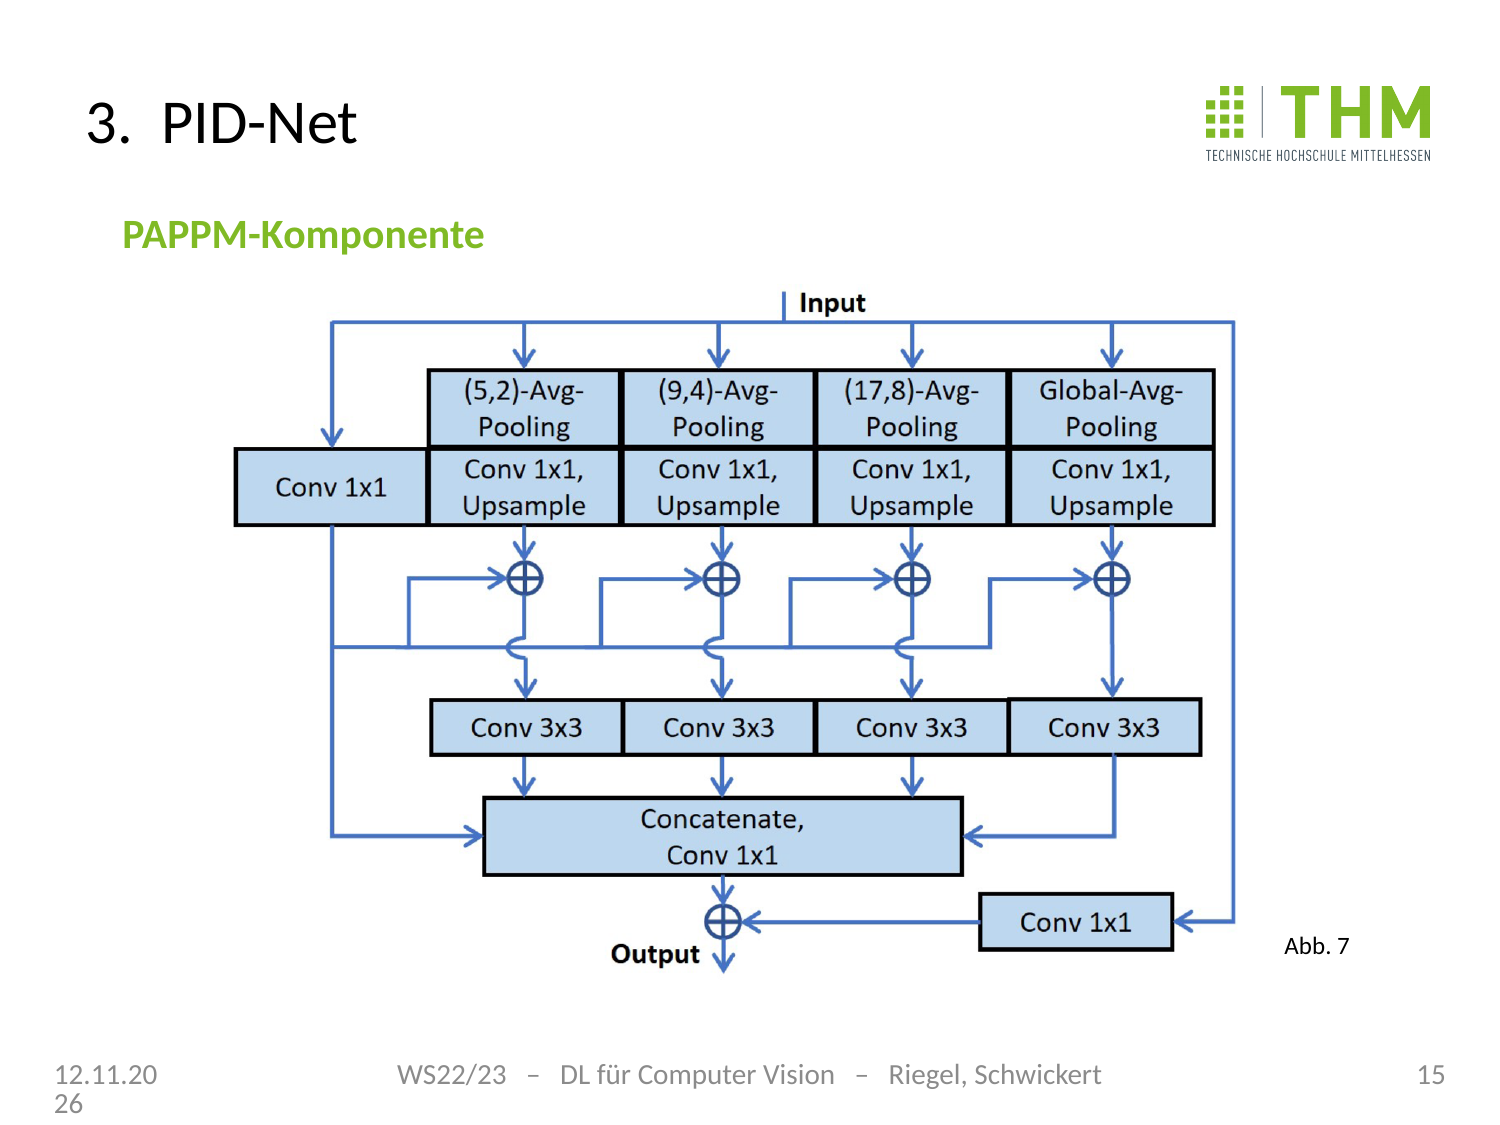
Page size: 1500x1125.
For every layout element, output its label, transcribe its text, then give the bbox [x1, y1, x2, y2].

text_box PAPPM-Komponente [107, 199, 512, 264]
slide_number 15 [1375, 1042, 1462, 1103]
footer WS22/23 – DL für Computer Vision – Riegel, Schwickert [204, 1042, 1296, 1103]
picture [1206, 86, 1430, 161]
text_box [219, 276, 1376, 986]
title 3. PID-Net [70, 59, 1162, 188]
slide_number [38, 1042, 175, 1103]
